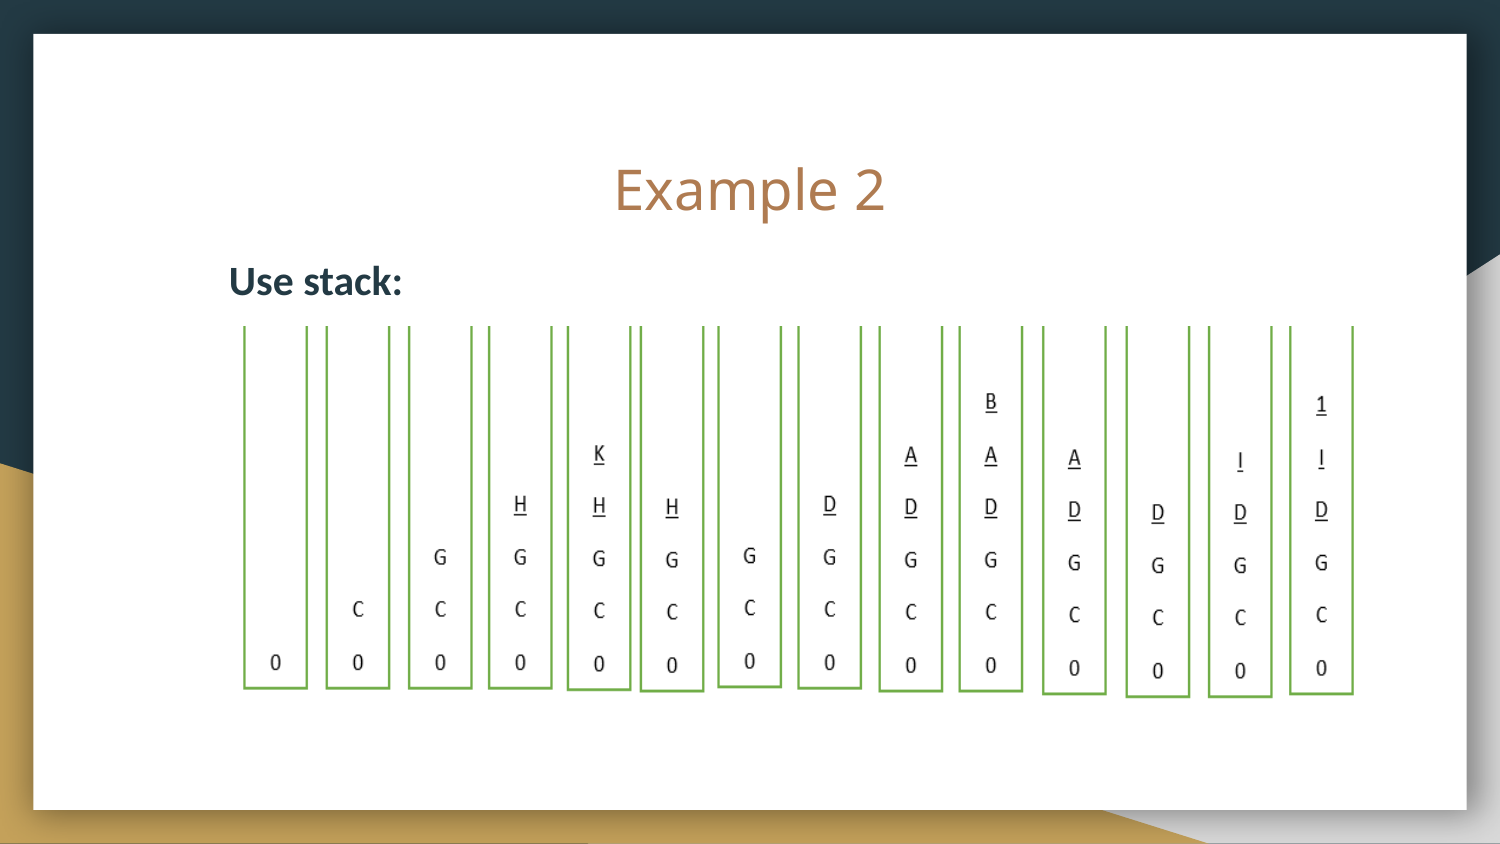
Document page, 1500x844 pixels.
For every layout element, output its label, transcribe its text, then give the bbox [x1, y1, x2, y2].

title Example 2 [134, 138, 1366, 296]
list Use stack: [213, 231, 1368, 744]
picture [221, 326, 1368, 725]
